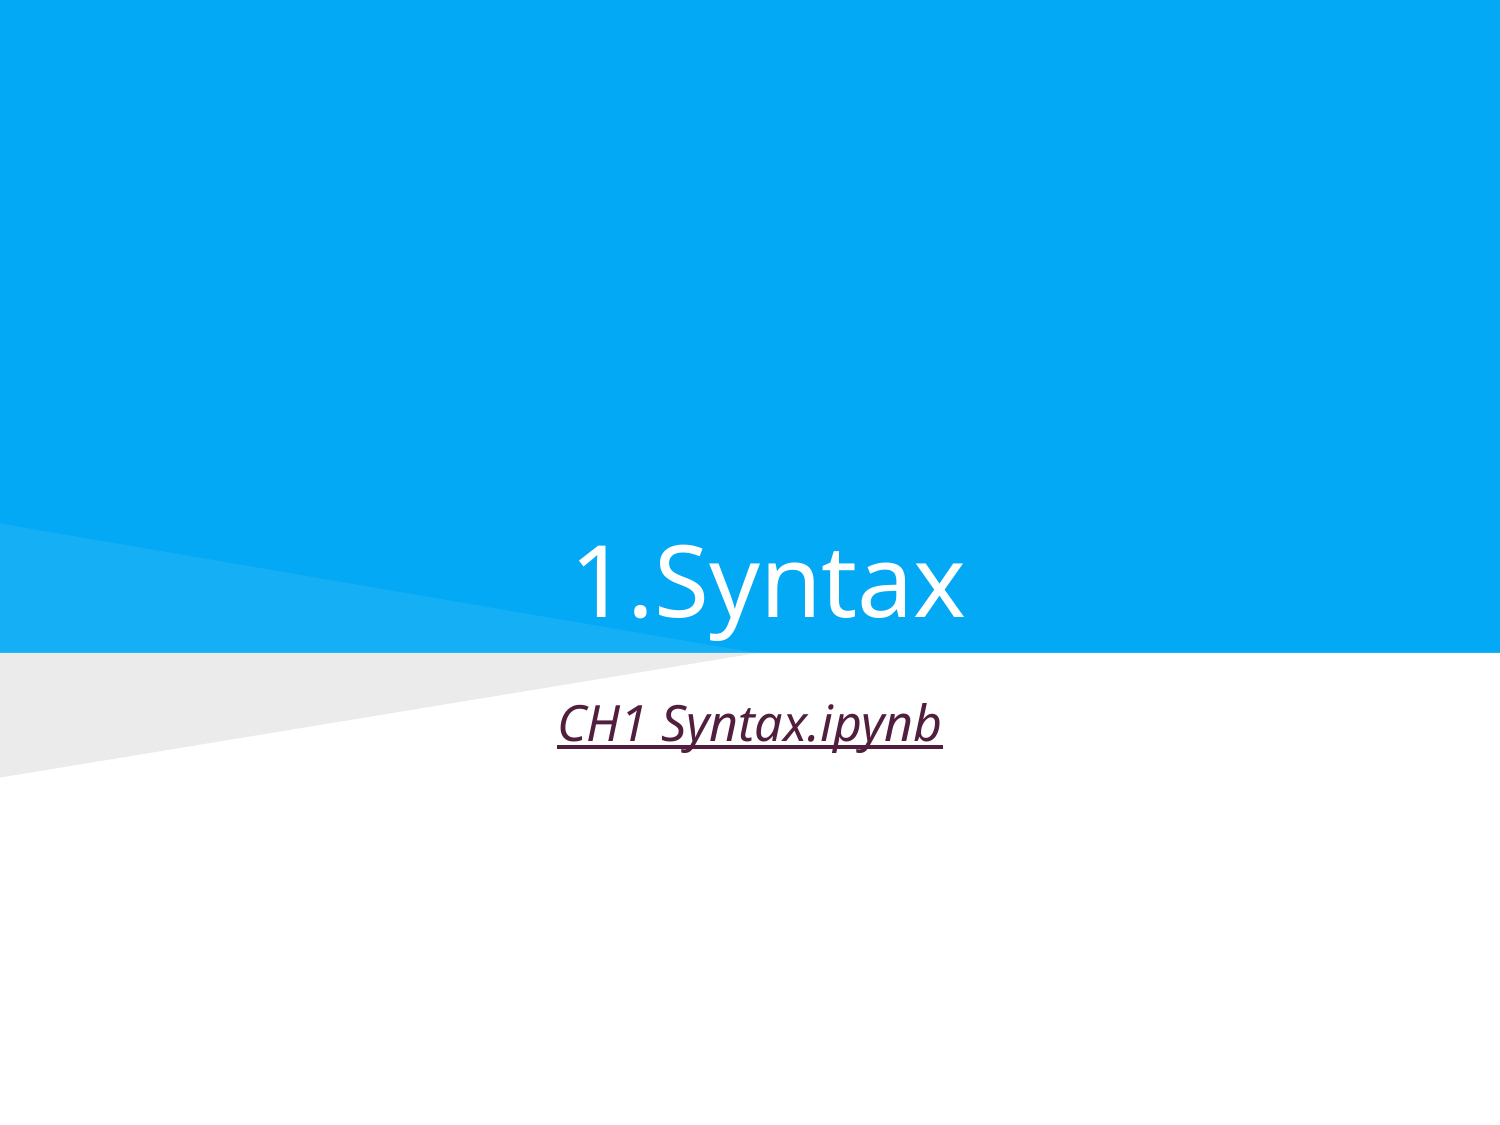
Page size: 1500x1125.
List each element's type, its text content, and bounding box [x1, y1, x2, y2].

title Syntax [112, 382, 1388, 653]
subtitle CH1 Syntax.ipynb [112, 676, 1388, 823]
